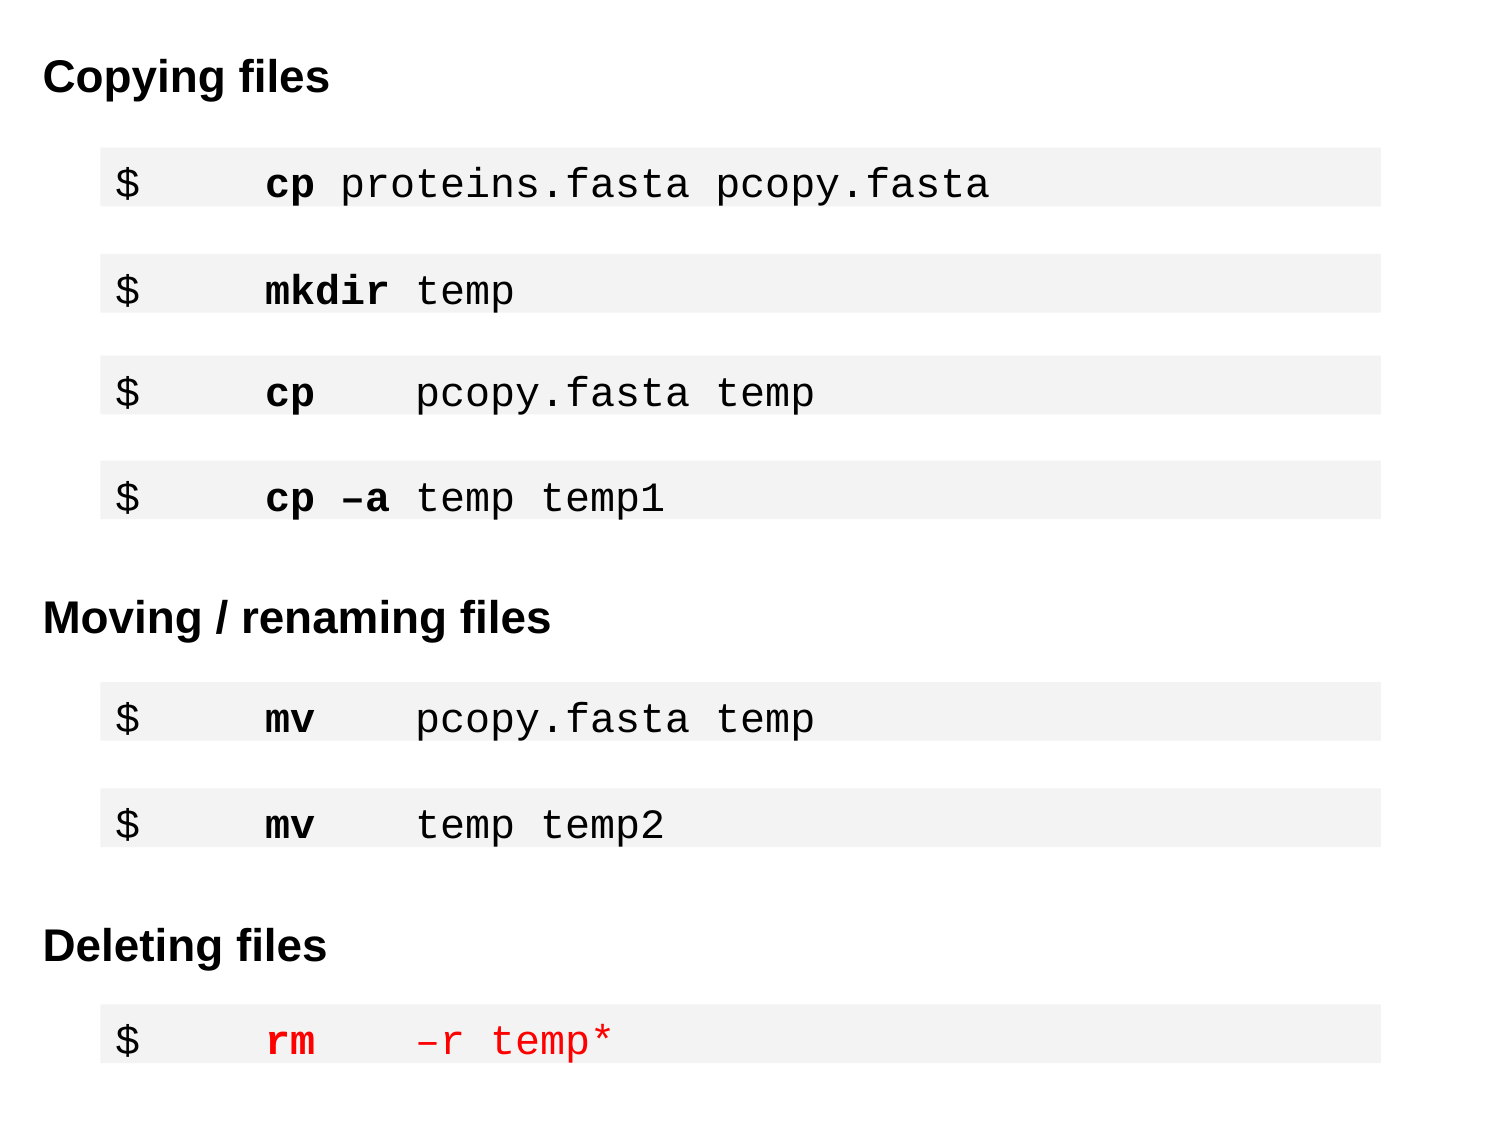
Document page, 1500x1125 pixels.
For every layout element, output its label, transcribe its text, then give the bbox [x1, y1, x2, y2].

text_box $ cp pcopy.fasta temp [100, 355, 1381, 415]
text_box $ rm –r temp* [100, 1004, 1381, 1064]
text_box $ cp proteins.fasta pcopy.fasta [100, 147, 1381, 207]
text_box $ cp –a temp temp1 [100, 460, 1381, 520]
title Copying files [40, 45, 333, 235]
text_box $ mkdir temp [100, 253, 1381, 313]
text_box $ mv temp temp2 [100, 788, 1381, 848]
text_box Moving / renaming files [40, 585, 555, 643]
text_box $ mv pcopy.fasta temp [100, 682, 1381, 741]
text_box Deleting files [40, 913, 331, 971]
